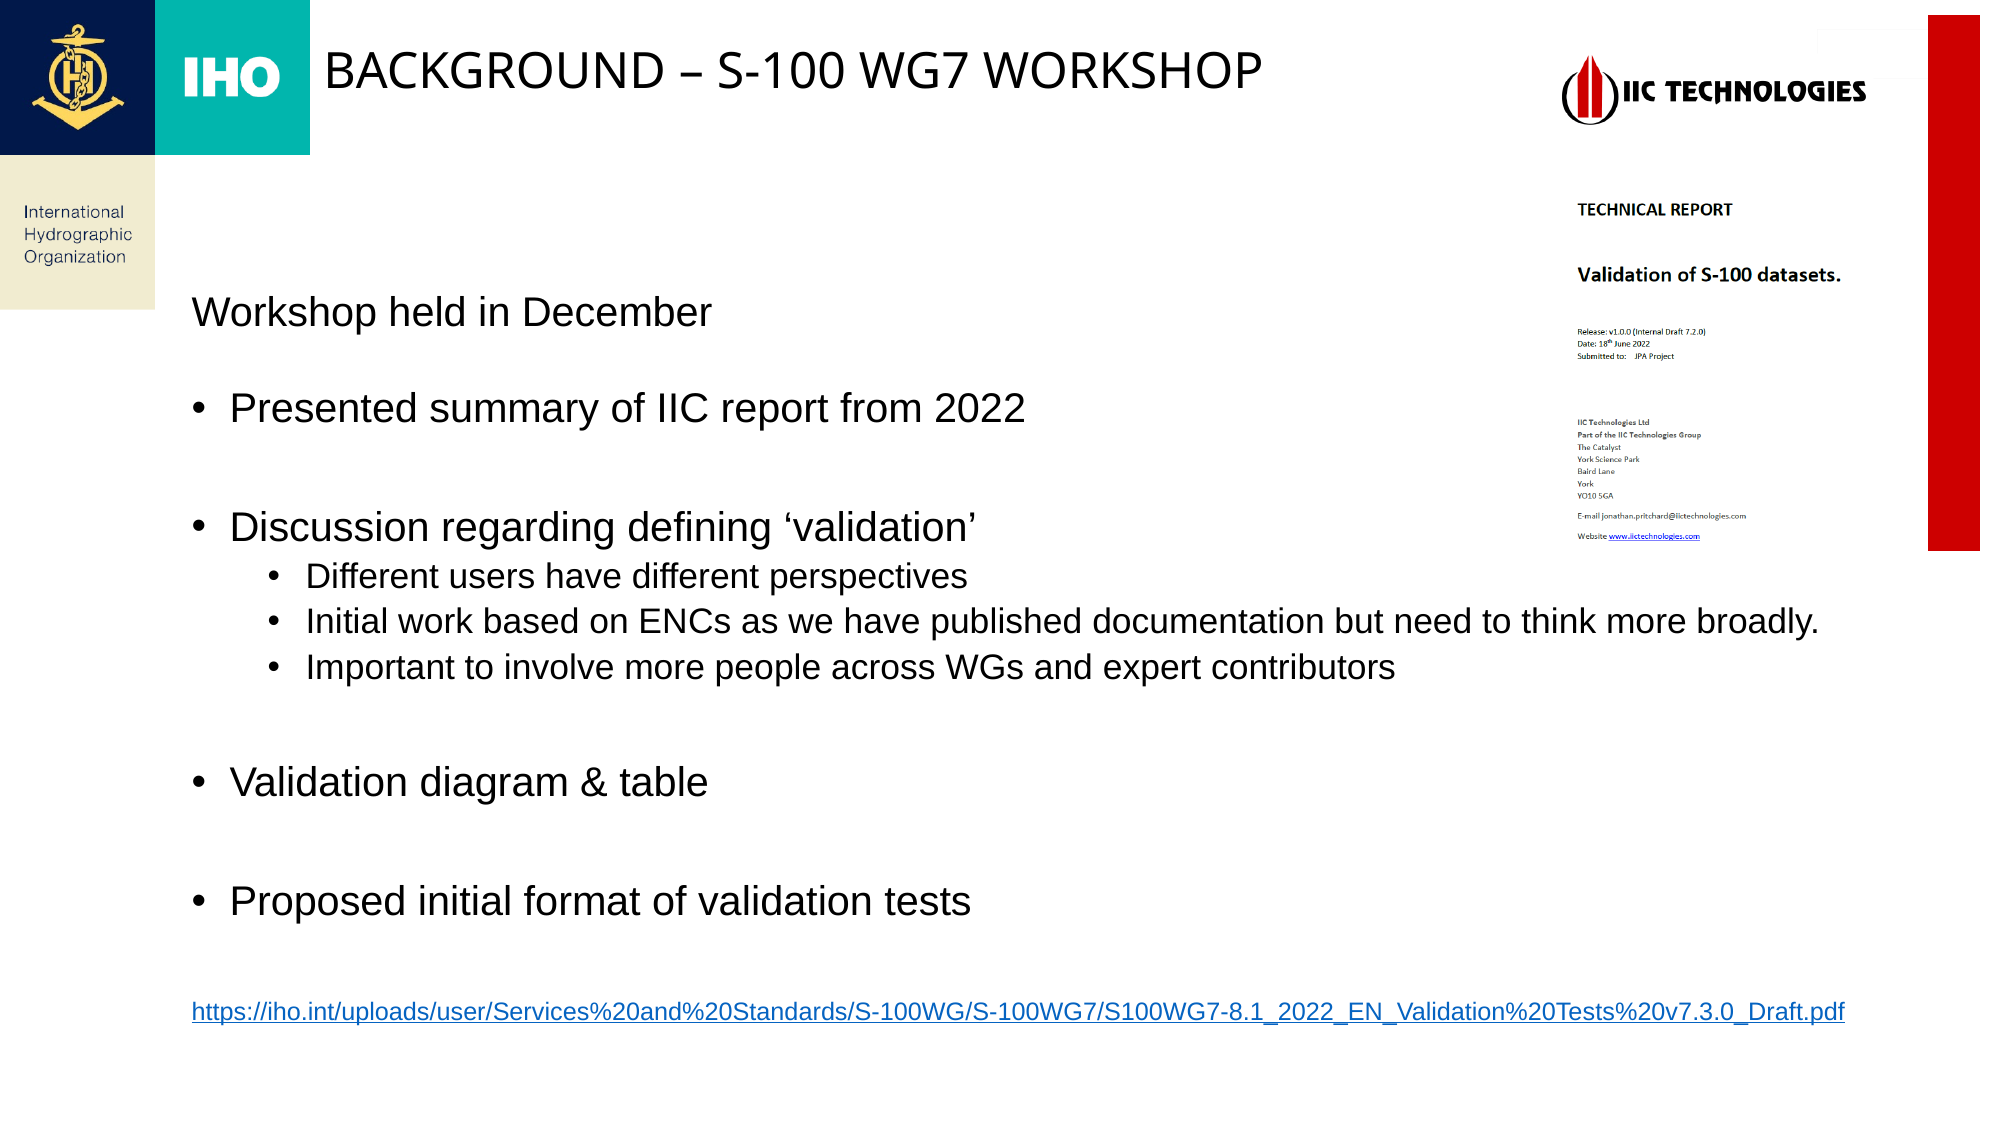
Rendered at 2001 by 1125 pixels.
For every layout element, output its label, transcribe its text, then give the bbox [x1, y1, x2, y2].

picture [1530, 15, 1980, 551]
picture [0, 0, 310, 310]
title BackgrouND – S-100 WG7 Workshop [308, 0, 2000, 145]
list Workshop held in December Presented summary of IIC report from 2022 Discussion regarding defining ‘validation’ Different users have different perspectives Initial work based on ENCs as we have published documentation but need to think more broadly. Important to involve more people across WGs and expert contributors Validation diagram & table Proposed initial format of validation tests https://iho.int/uploads/user/Services%20and%20Standards/S-100WG/S-100WG7/S100WG7-8.1_2022_EN_Validation%20Tests%20v7.3.0_Draft.pdf [176, 282, 1902, 1052]
